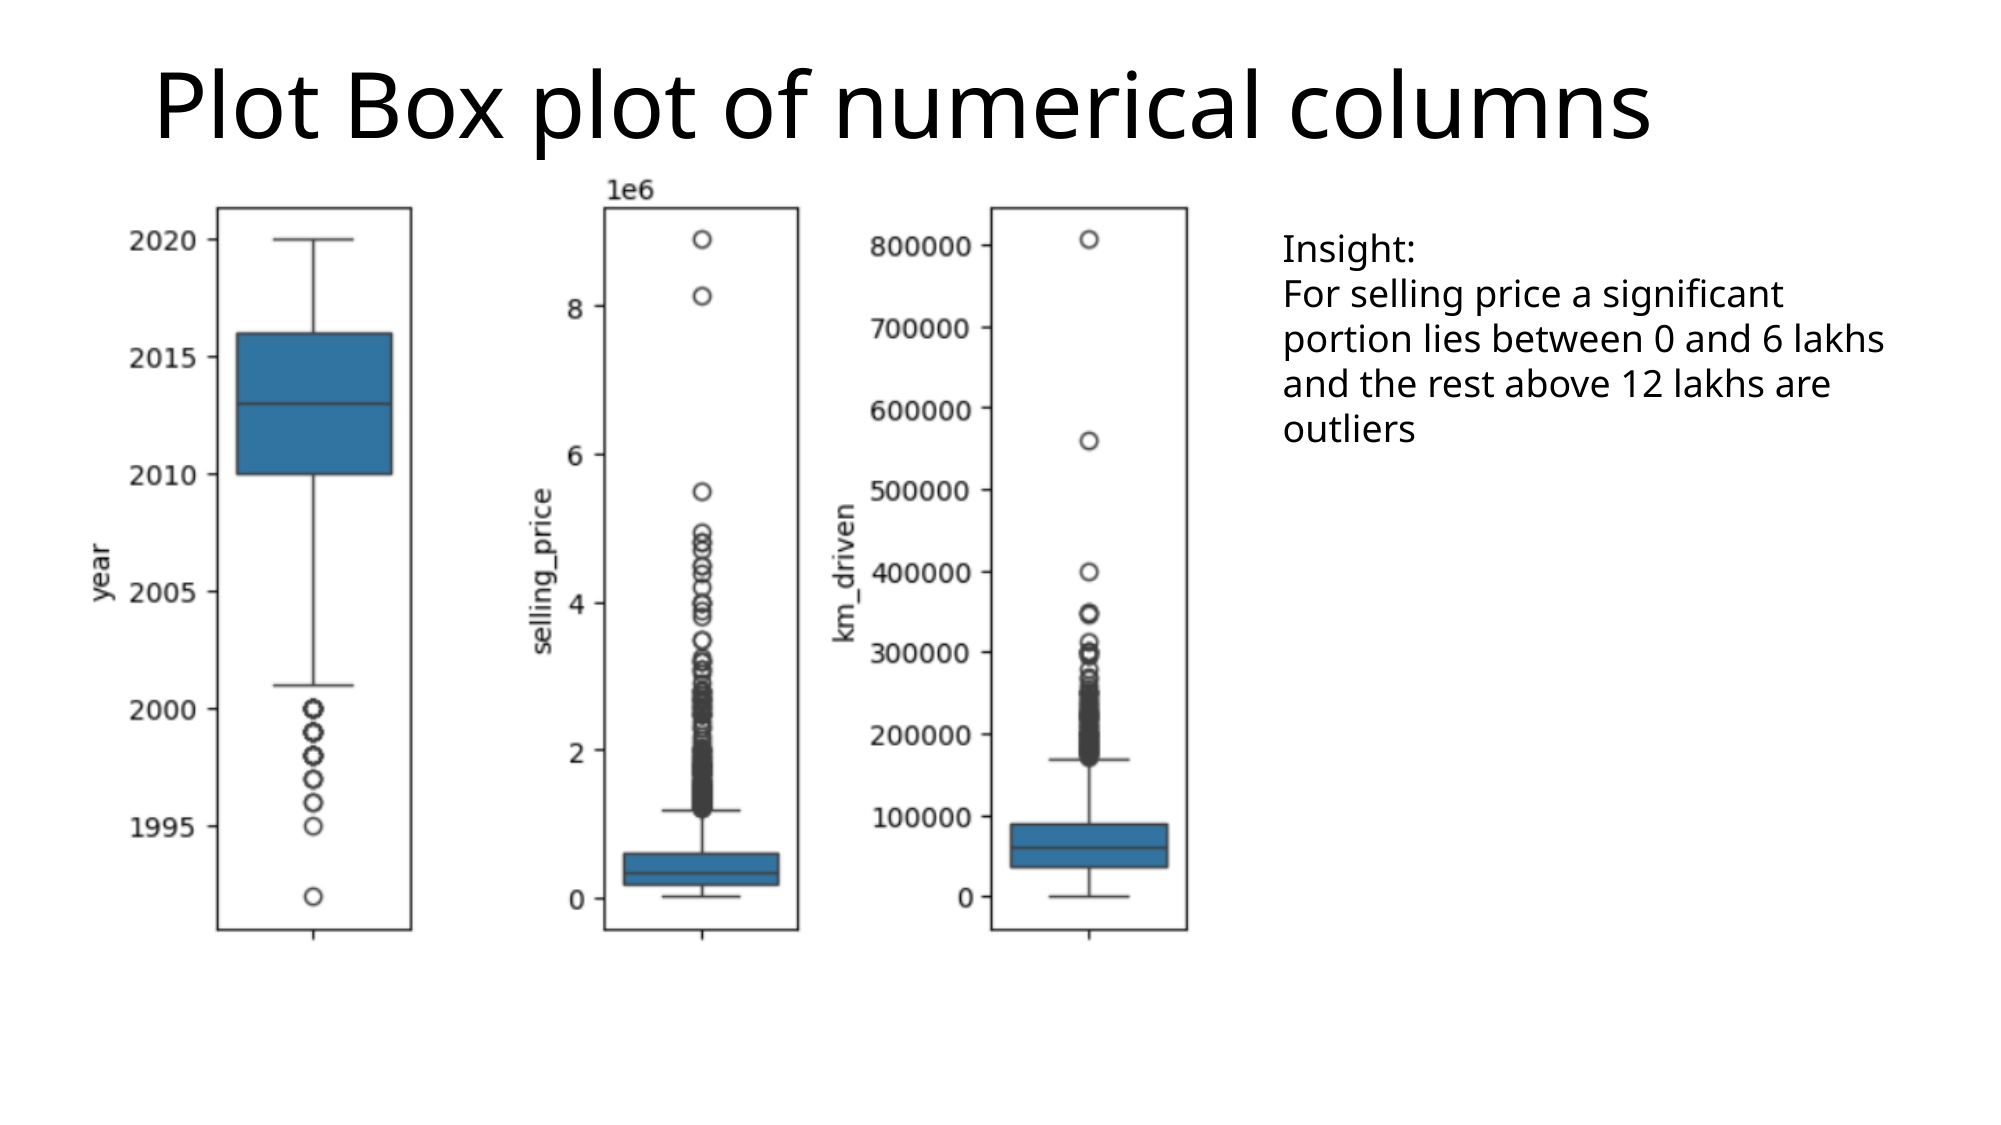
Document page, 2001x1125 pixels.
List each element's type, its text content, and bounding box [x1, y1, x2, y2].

picture [74, 168, 1197, 957]
text_box Insight: For selling price a significant portion lies between 0 and 6 lakhs and the rest above 12 lakhs are outliers [1267, 217, 1925, 458]
title Plot Box plot of numerical columns [137, 0, 1863, 218]
